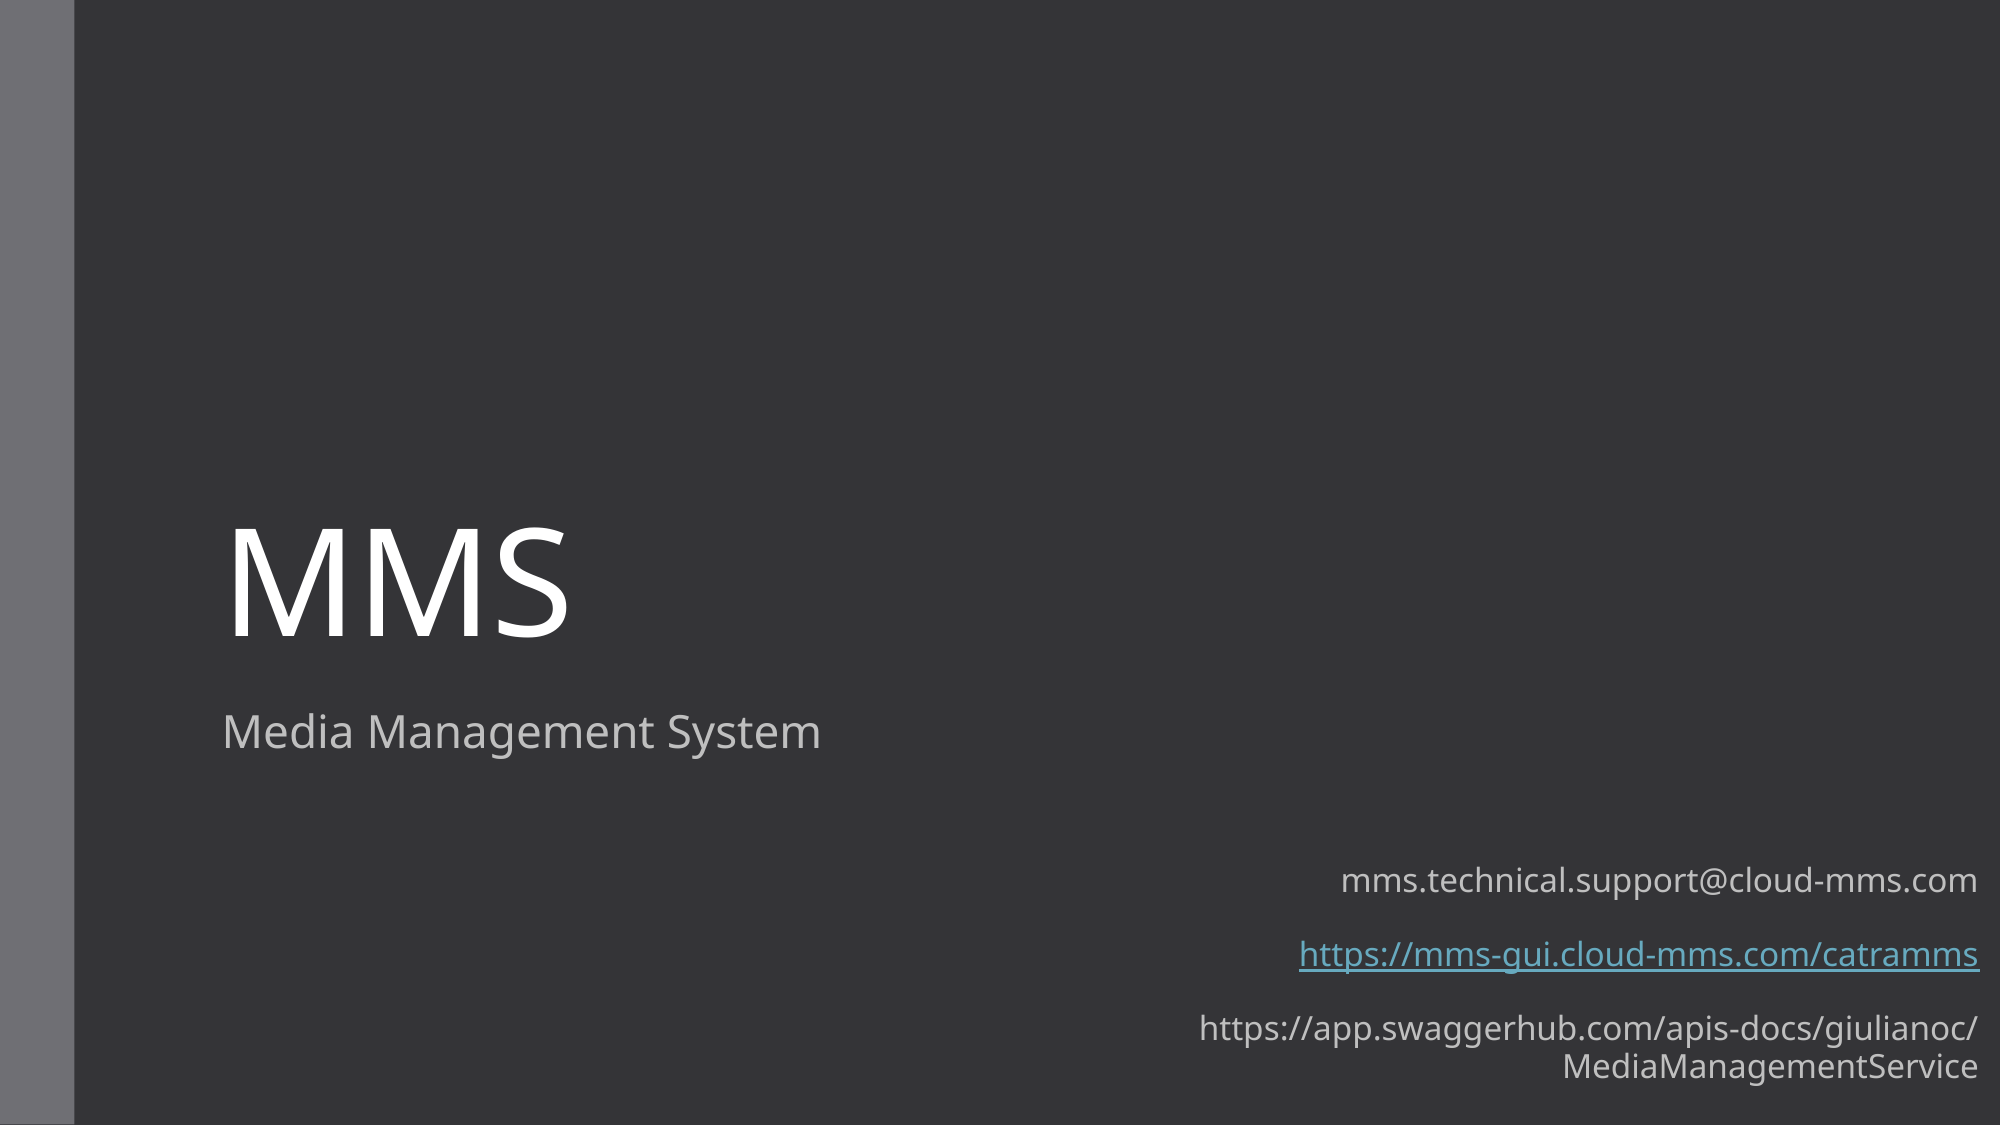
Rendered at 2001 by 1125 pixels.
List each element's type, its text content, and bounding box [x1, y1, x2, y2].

text_box mms.technical.support@cloud-mms.com https://mms-gui.cloud-mms.com/catramms https://app.swaggerhub.com/apis-docs/giulianoc/MediaManagementService [805, 855, 1995, 1071]
text_box MMS [206, 464, 1752, 675]
text_box Media Management System [206, 698, 1752, 810]
